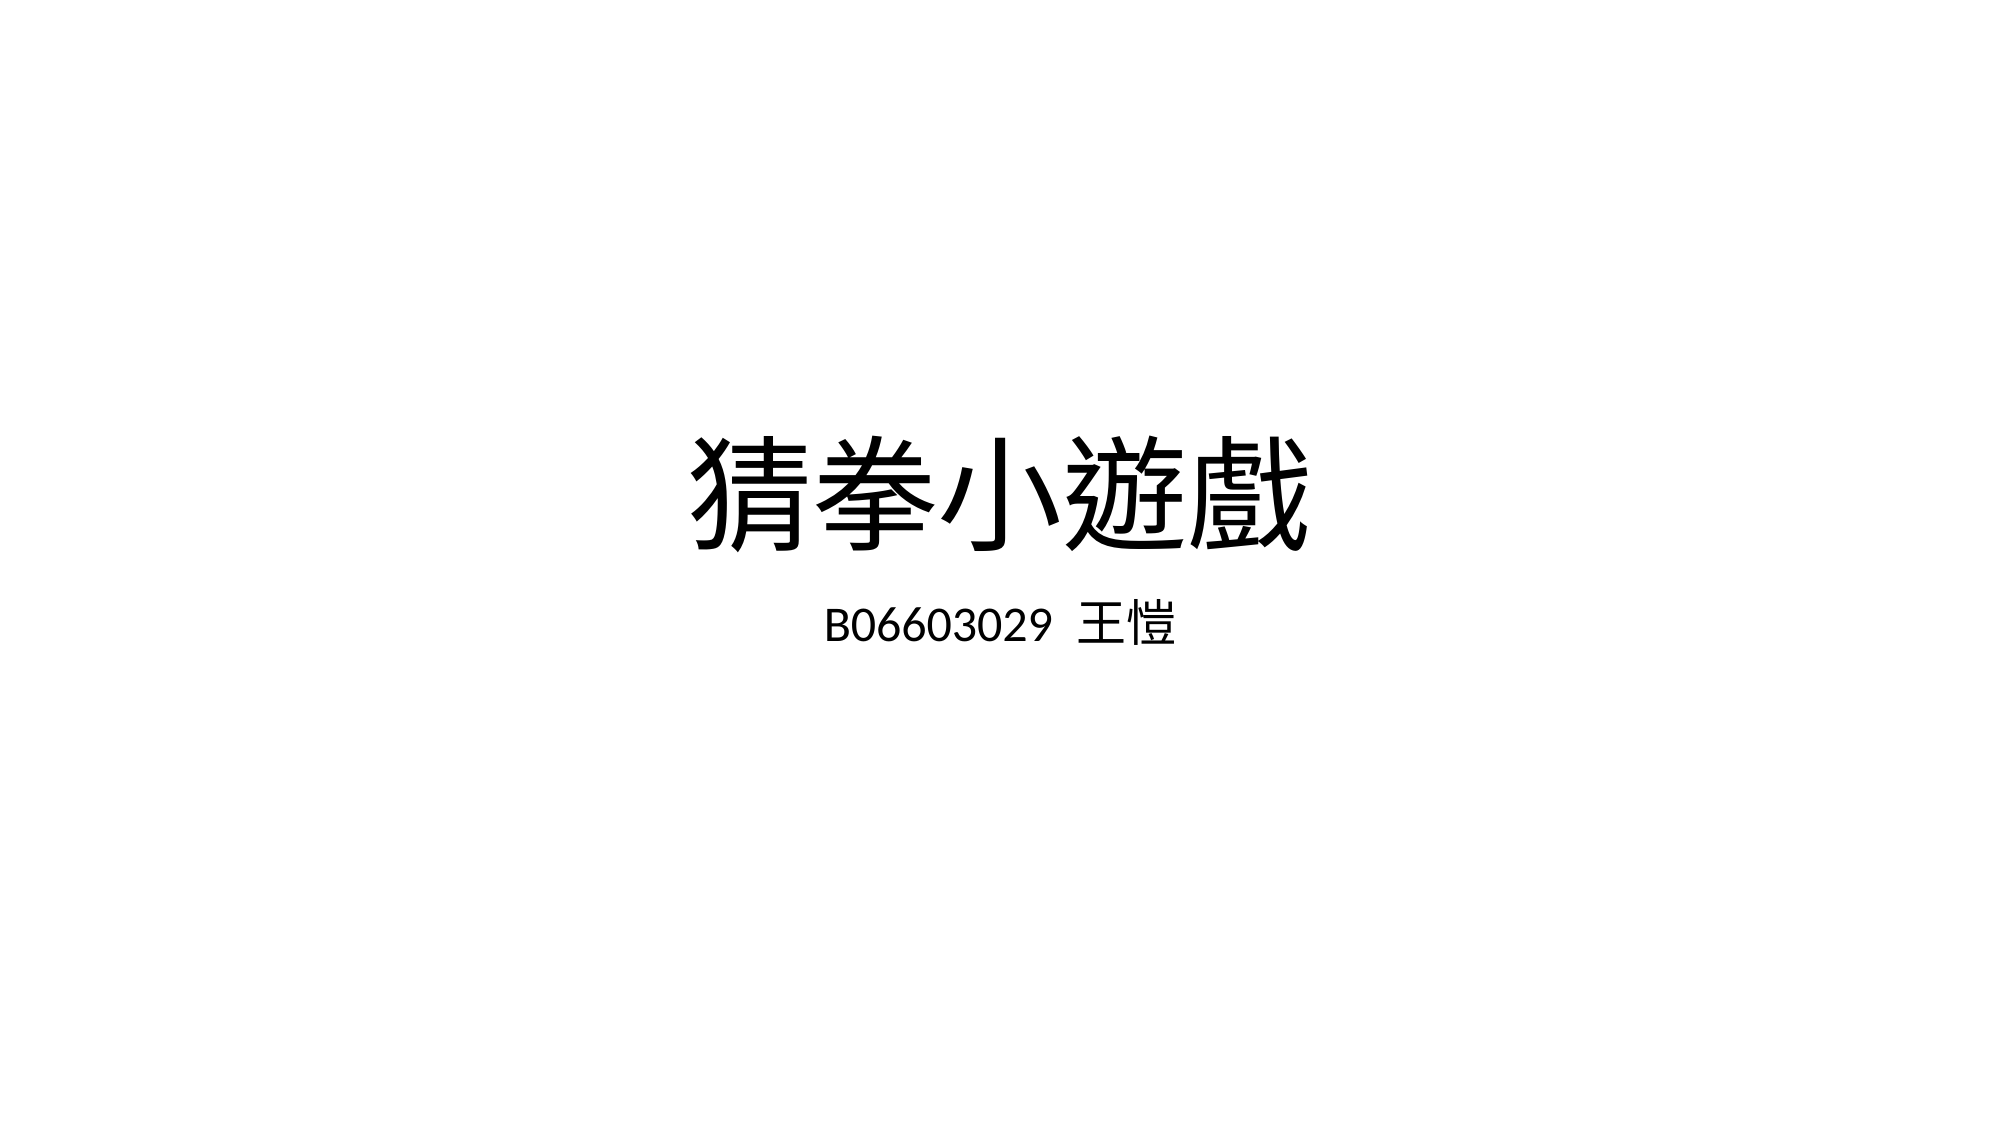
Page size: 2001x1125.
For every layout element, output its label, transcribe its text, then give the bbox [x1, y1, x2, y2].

title 猜拳小遊戲 [249, 184, 1750, 576]
subtitle B06603029 王愷 [249, 590, 1750, 863]
